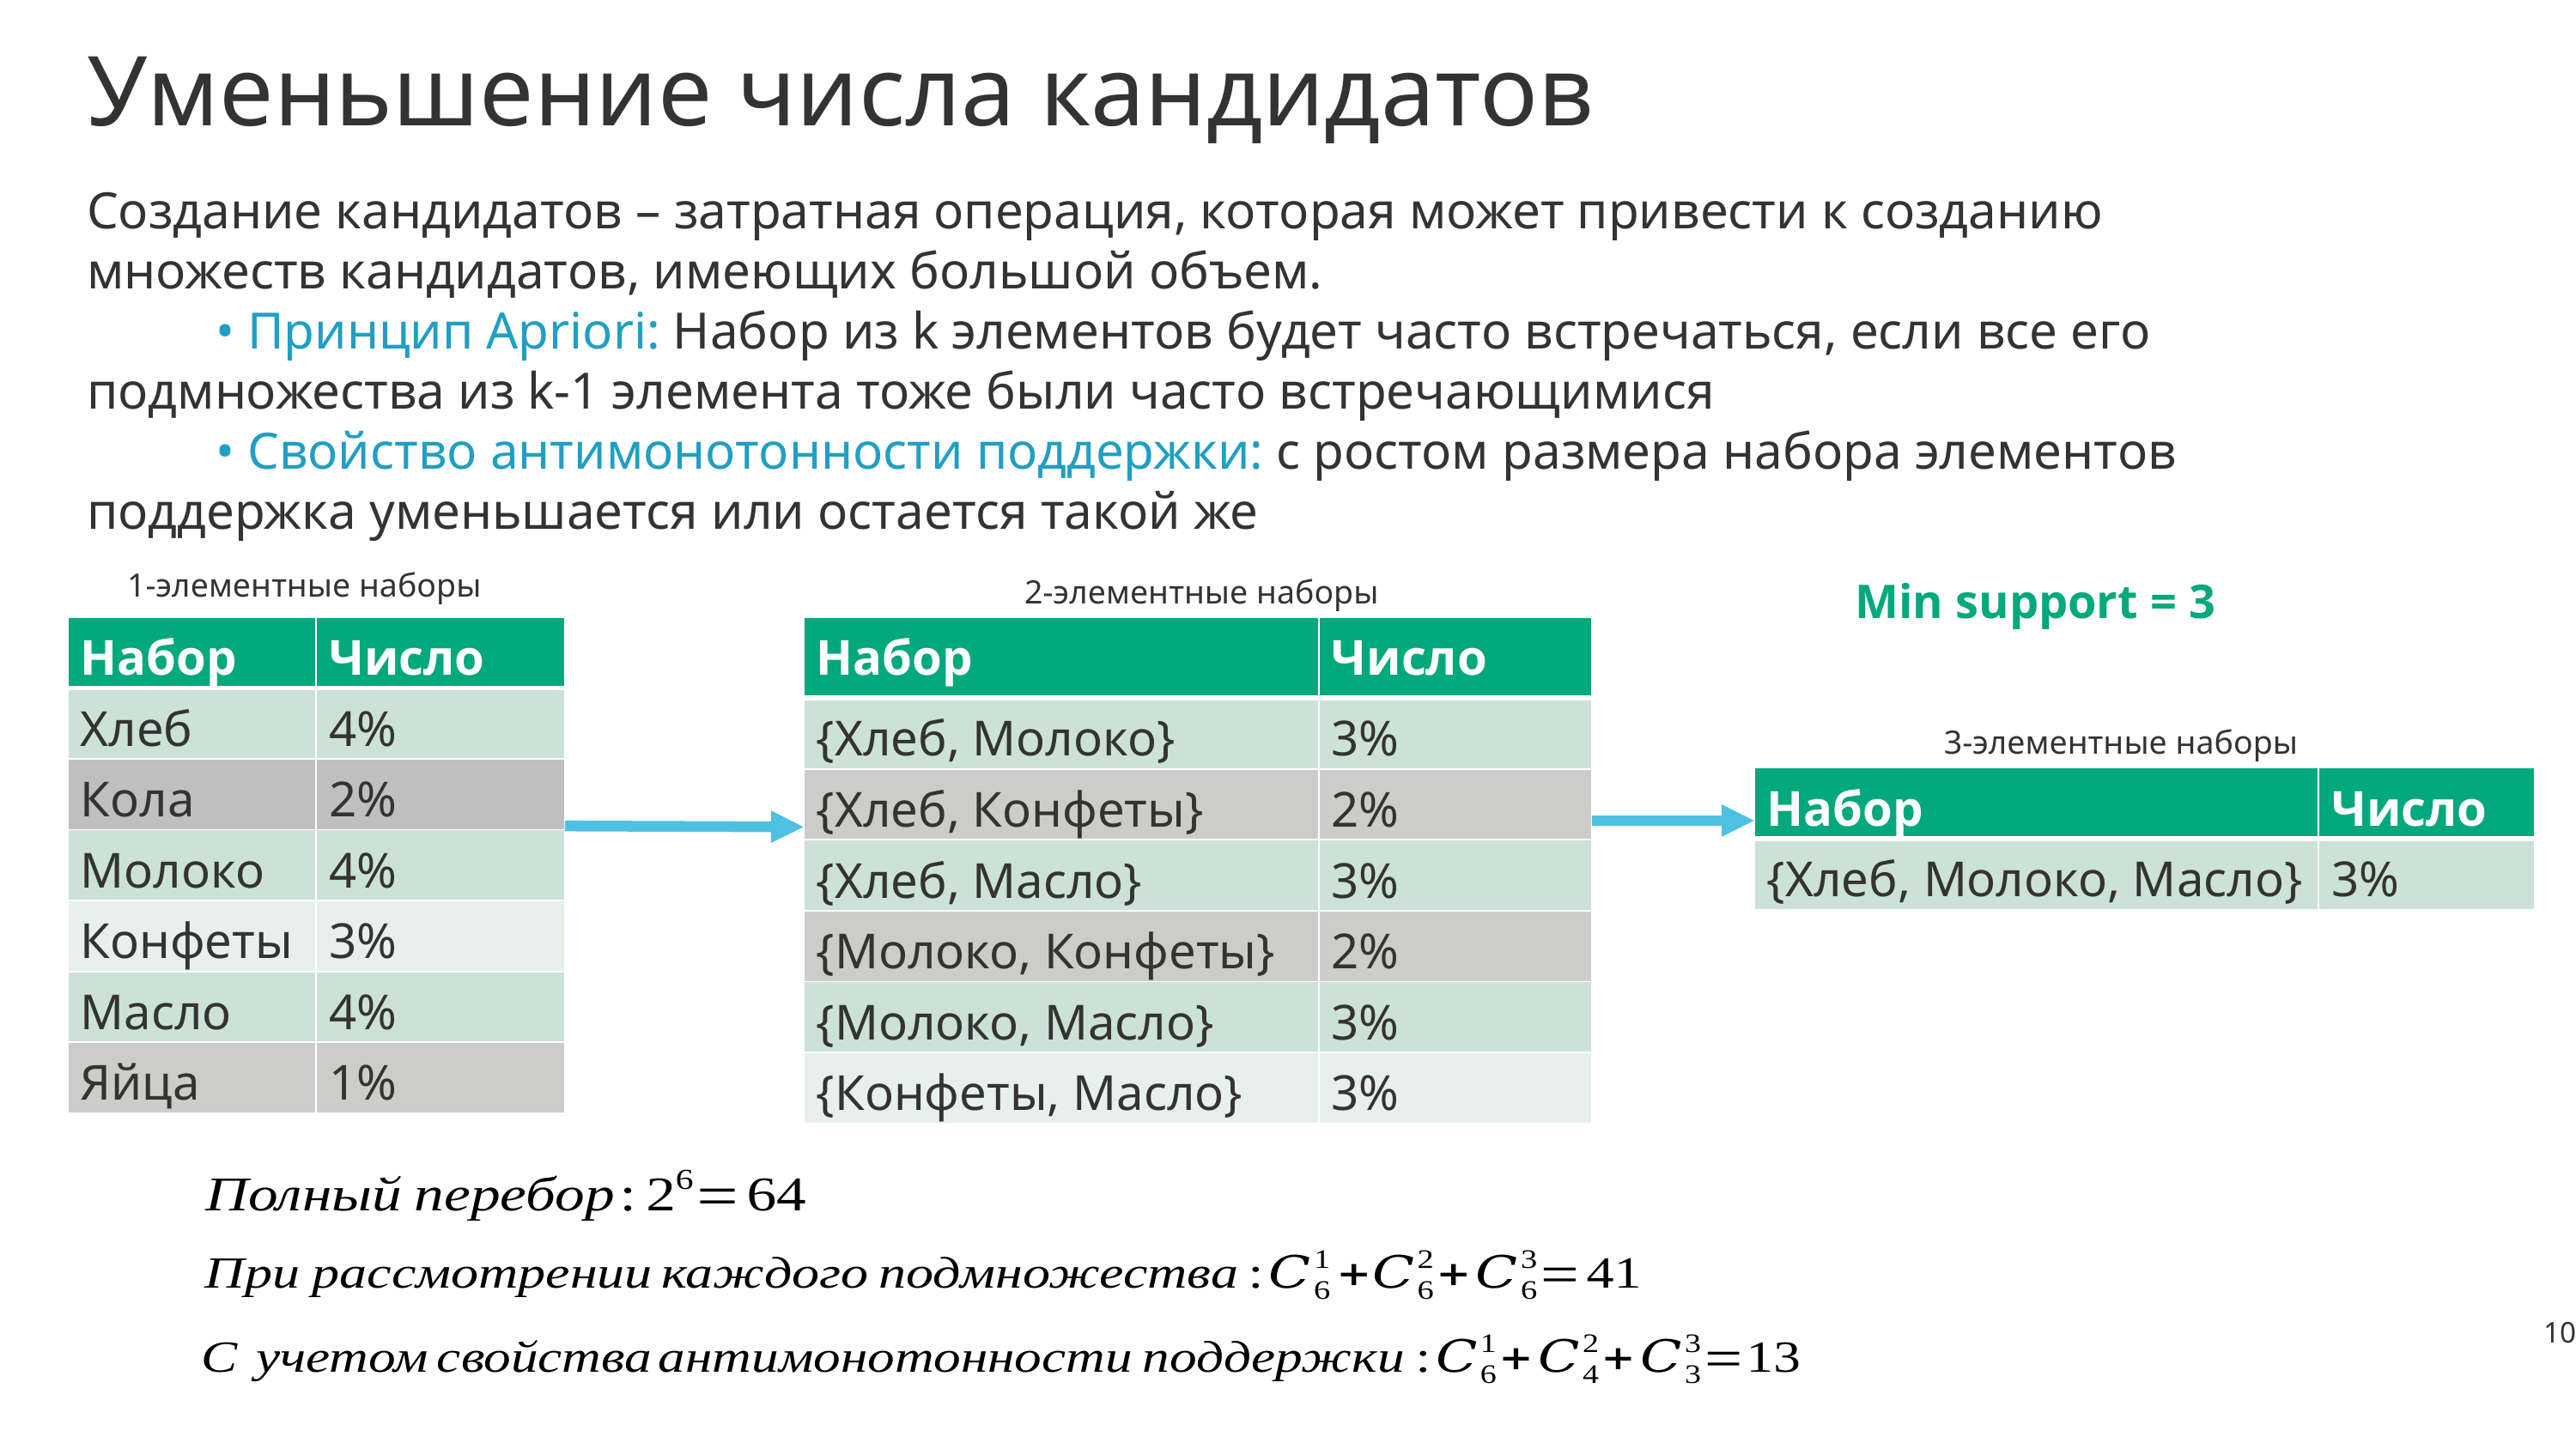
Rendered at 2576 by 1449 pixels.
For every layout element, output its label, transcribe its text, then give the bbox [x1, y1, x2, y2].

table_cell 3% [1320, 700, 1591, 768]
title Уменьшение числа кандидатов [87, 42, 1756, 162]
table_cell 4% [317, 973, 564, 1041]
table_cell 3% [1320, 1053, 1591, 1123]
table_cell 4% [317, 690, 564, 758]
text_box 1-элементные наборы [43, 559, 557, 610]
table_header Набор [1755, 768, 2318, 836]
table_cell 2% [317, 760, 564, 829]
table_header Набор [805, 618, 1318, 695]
table_cell Молоко [69, 830, 315, 900]
table_cell 3% [2319, 841, 2534, 909]
text_box 2-элементные наборы [986, 565, 1409, 617]
table_cell Конфеты [69, 901, 315, 971]
table_cell 4% [317, 830, 564, 900]
table_cell 3% [1320, 840, 1591, 910]
table_header Число [1320, 618, 1591, 695]
table_cell 2% [1320, 912, 1591, 981]
slide_number 10 [2391, 1271, 2576, 1354]
table_cell Яйца [69, 1043, 315, 1113]
text_box 3-элементные наборы [1923, 715, 2312, 767]
table_header Набор [69, 618, 315, 686]
table_cell 3% [1320, 982, 1591, 1052]
table_cell Кола [69, 760, 315, 829]
table_cell Масло [69, 973, 315, 1041]
table_header Число [2319, 768, 2534, 836]
table_cell {Конфеты, Масло} [805, 1053, 1318, 1123]
table_cell {Молоко, Масло} [805, 982, 1318, 1052]
text_box Создание кандидатов – затратная операция, которая может привести к созданию множеств кандидатов, имеющих большой объем. • Принцип Apriori: Набор из k элементов будет часто встречаться, если все его подмножества из k-1 элемента тоже были часто встречающимися • Свойство антимонотонности поддержки: с ростом размера набора элементов поддержка уменьшается или остается такой же [67, 169, 2359, 549]
table_cell {Хлеб, Молоко, Масло} [1755, 841, 2318, 909]
table_cell {Хлеб, Конфеты} [805, 770, 1318, 839]
table_header Число [317, 618, 564, 686]
table_cell {Хлеб, Молоко} [805, 700, 1318, 768]
table_cell 1% [317, 1043, 564, 1113]
table_cell Хлеб [69, 690, 315, 758]
table_cell 3% [317, 901, 564, 971]
table_cell {Молоко, Конфеты} [805, 912, 1318, 981]
table_cell 2% [1320, 770, 1591, 839]
table_cell {Хлеб, Масло} [805, 840, 1318, 910]
text_box Min support = 3 [1807, 565, 2251, 634]
